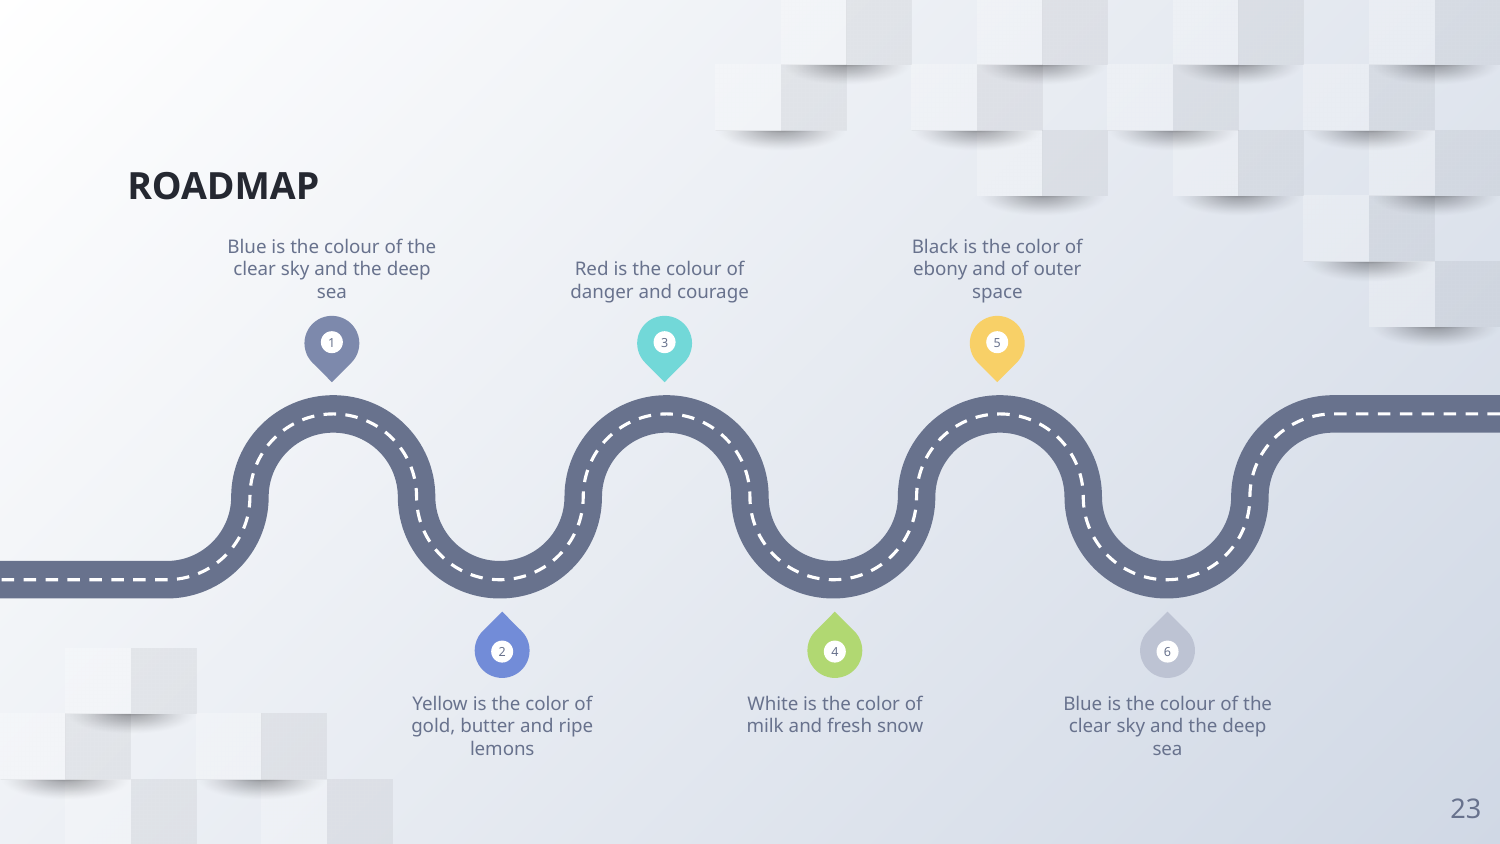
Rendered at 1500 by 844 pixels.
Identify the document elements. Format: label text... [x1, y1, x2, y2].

slide_number 23 [1431, 776, 1500, 844]
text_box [625, 304, 704, 383]
title ROADMAP [127, 66, 716, 207]
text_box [292, 304, 371, 383]
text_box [463, 611, 542, 690]
text_box Yellow is the color of gold, butter and ripe lemons [396, 691, 608, 779]
text_box Blue is the colour of the clear sky and the deep sea [1062, 691, 1273, 779]
picture [715, 0, 1500, 347]
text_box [958, 304, 1037, 383]
text_box White is the color of milk and fresh snow [729, 691, 941, 779]
text_box [0, 413, 1500, 580]
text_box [795, 611, 874, 690]
text_box Red is the colour of danger and courage [553, 214, 765, 303]
text_box Blue is the colour of the clear sky and the deep sea [226, 214, 438, 303]
picture [0, 648, 393, 844]
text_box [1128, 611, 1207, 690]
text_box Black is the color of ebony and of outer space [891, 214, 1103, 303]
